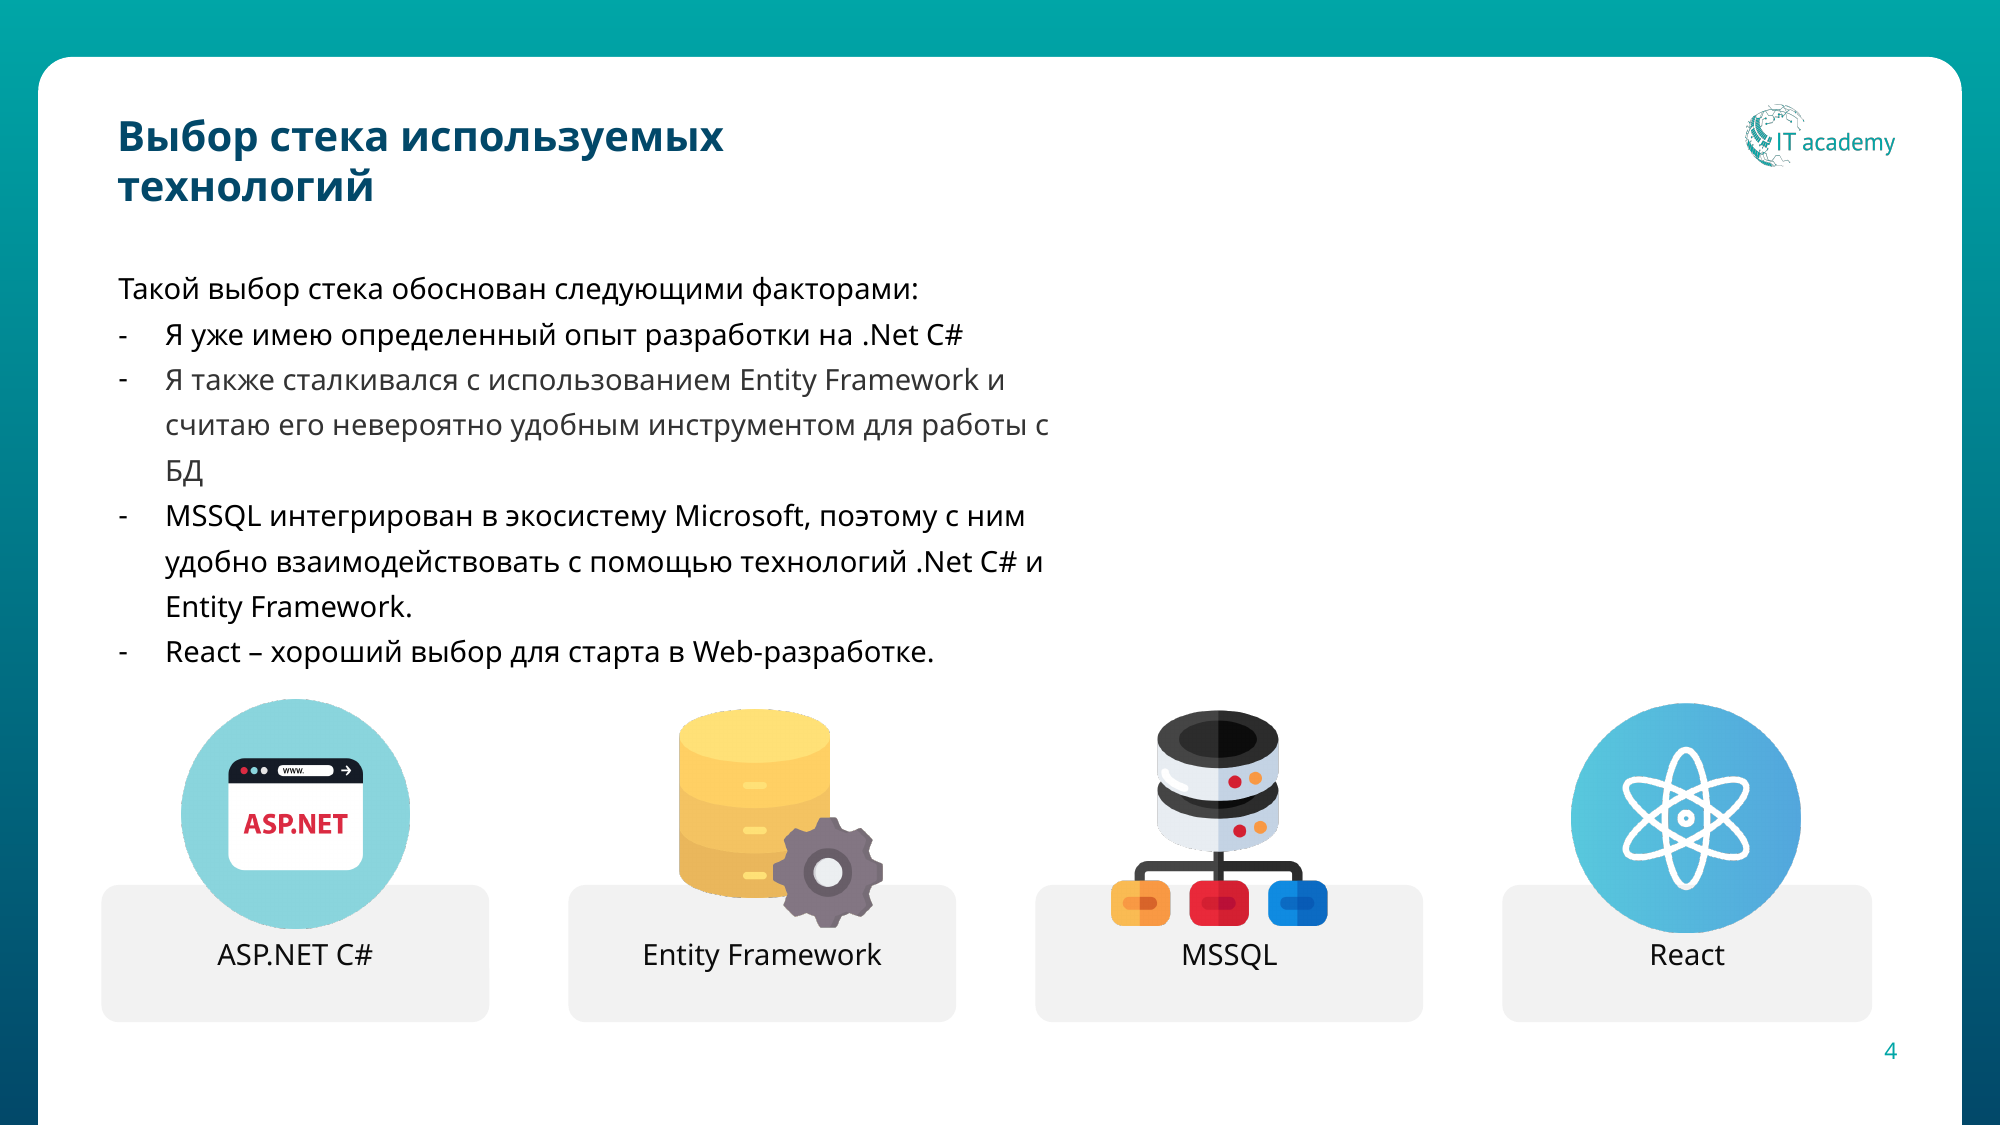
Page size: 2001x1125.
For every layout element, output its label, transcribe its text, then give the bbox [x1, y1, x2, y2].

text_box Такой выбор стека обоснован следующими факторами: - Я уже имею определенный опыт разработки на .Net C# Я также сталкивался с использованием Entity Framework и считаю его невероятно удобным инструментом для работы с БД MSSQL интегрирован в экосистему Microsoft, поэтому с ним удобно взаимодействовать с помощью технологий .Net C# и Entity Framework. React – хороший выбор для старта в Web-разработке. [101, 252, 1102, 677]
picture [1721, 73, 1918, 198]
text_box Выбор стека используемых технологий [102, 102, 937, 218]
text_box Entity Framework [568, 884, 957, 1023]
text_box [38, 56, 1962, 1125]
picture [180, 699, 410, 929]
picture [666, 703, 896, 933]
slide_number 4 [1462, 1022, 1913, 1083]
picture [1571, 703, 1801, 933]
picture [1962, 754, 2000, 759]
text_box ASP.NET C# [101, 884, 490, 1023]
picture [0, 754, 38, 759]
picture [1104, 703, 1334, 933]
text_box MSSQL [1035, 884, 1424, 1023]
text_box React [1502, 884, 1873, 1023]
